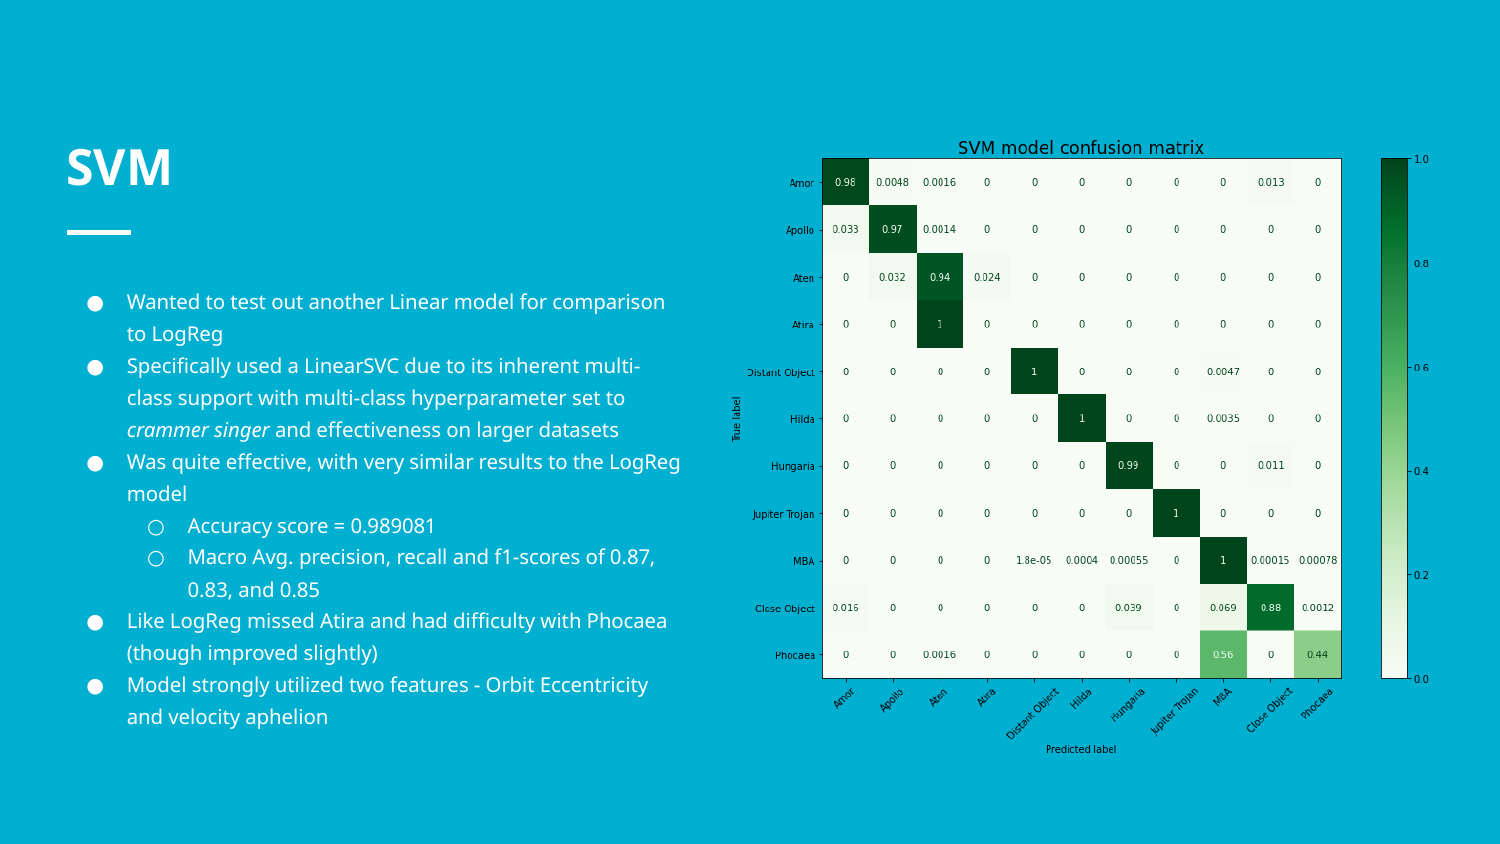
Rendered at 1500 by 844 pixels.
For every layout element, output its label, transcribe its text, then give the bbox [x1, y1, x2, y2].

list Wanted to test out another Linear model for comparison to LogReg Specifically used a LinearSVC due to its inherent multi-class support with multi-class hyperparameter set to crammer singer and effectiveness on larger datasets Was quite effective, with very similar results to the LogReg model Accuracy score = 0.989081 Macro Avg. precision, recall and f1-scores of 0.87, 0.83, and 0.85 Like LogReg missed Atira and had difficulty with Phocaea (though improved slightly) Model strongly utilized two features - Orbit Eccentricity and velocity aphelion [51, 269, 699, 750]
picture [725, 133, 1435, 760]
title SVM [51, 91, 512, 216]
